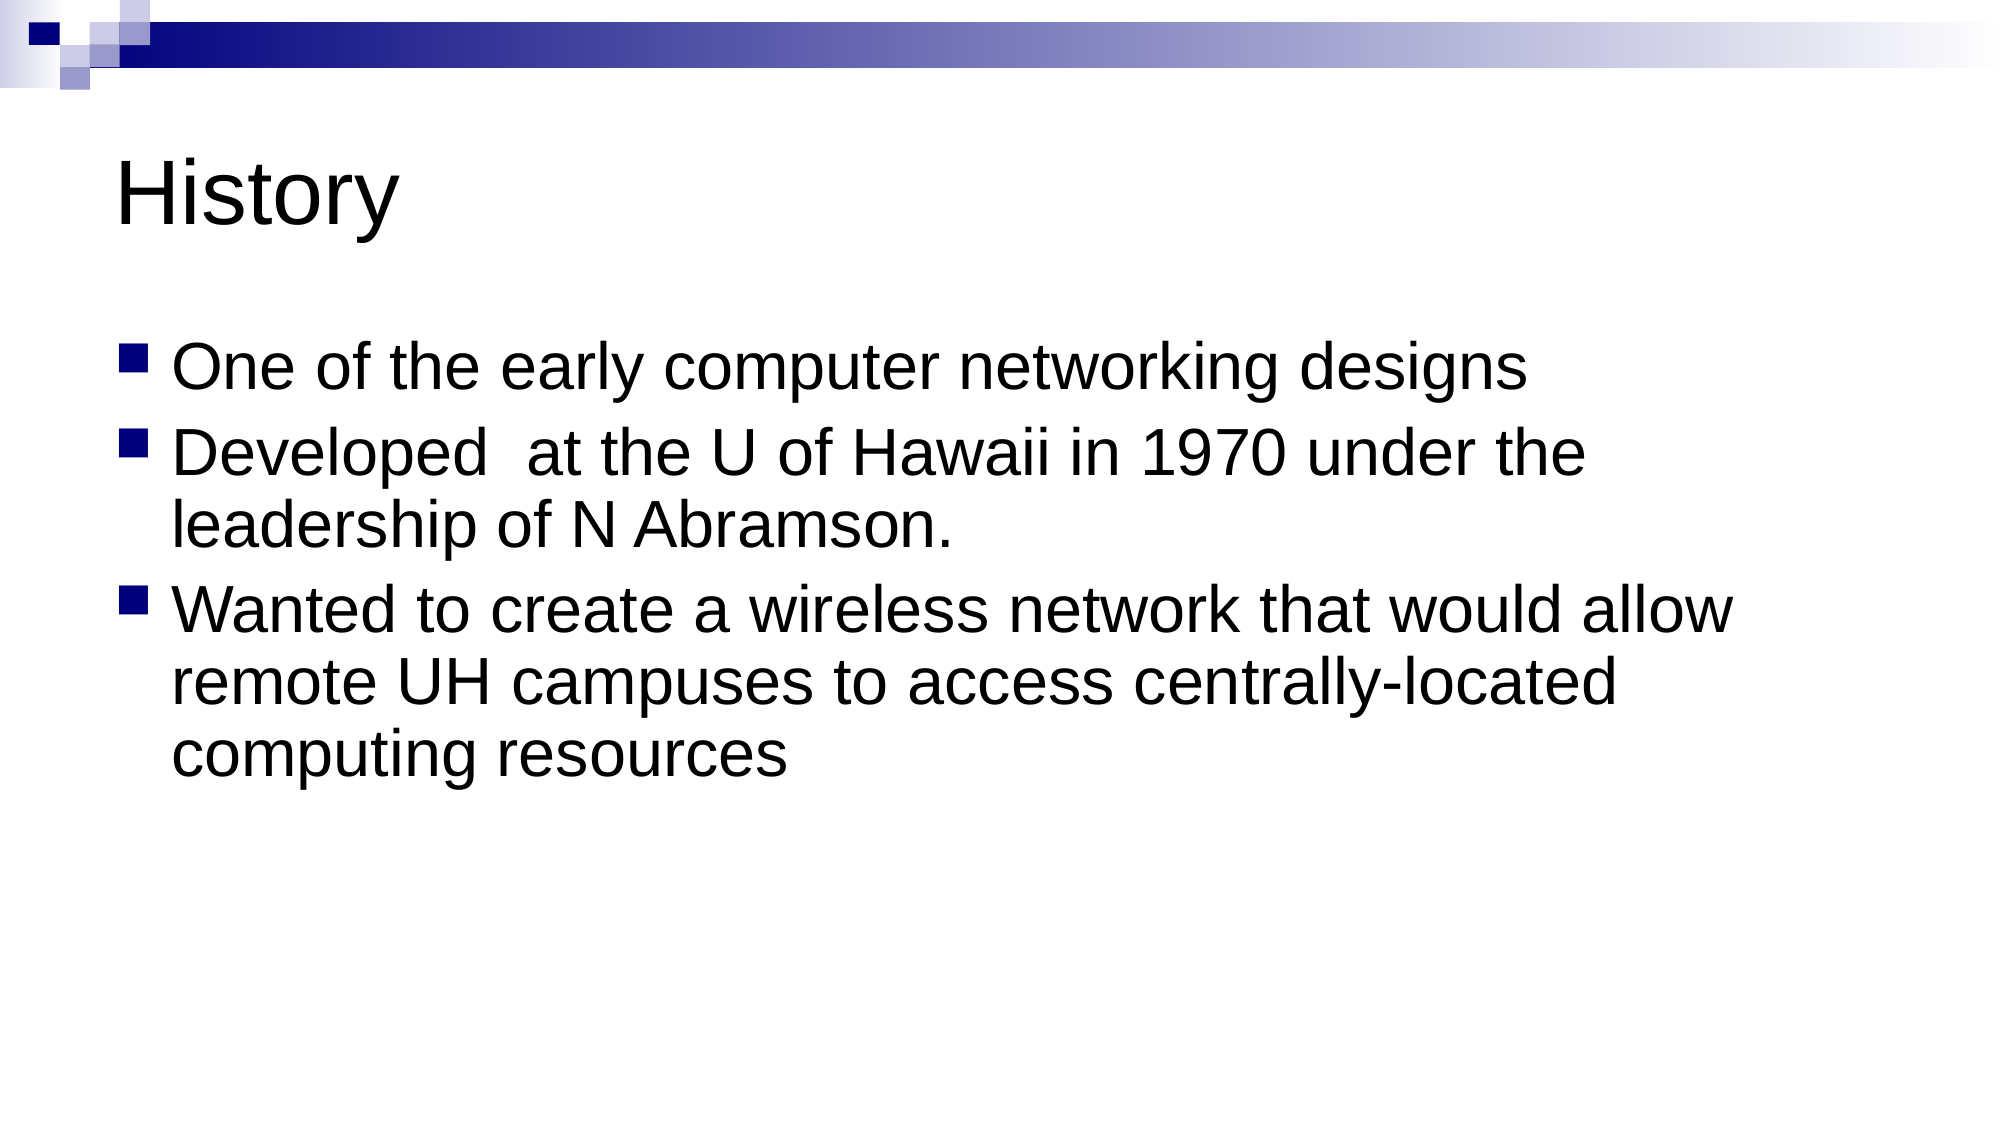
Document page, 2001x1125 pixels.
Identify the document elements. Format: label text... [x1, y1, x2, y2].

list One of the early computer networking designs Developed at the U of Hawaii in 1970 under the leadership of N Abramson. Wanted to create a wireless network that would allow remote UH campuses to access centrally-located computing resources [99, 324, 1901, 963]
title History [99, 74, 1901, 301]
